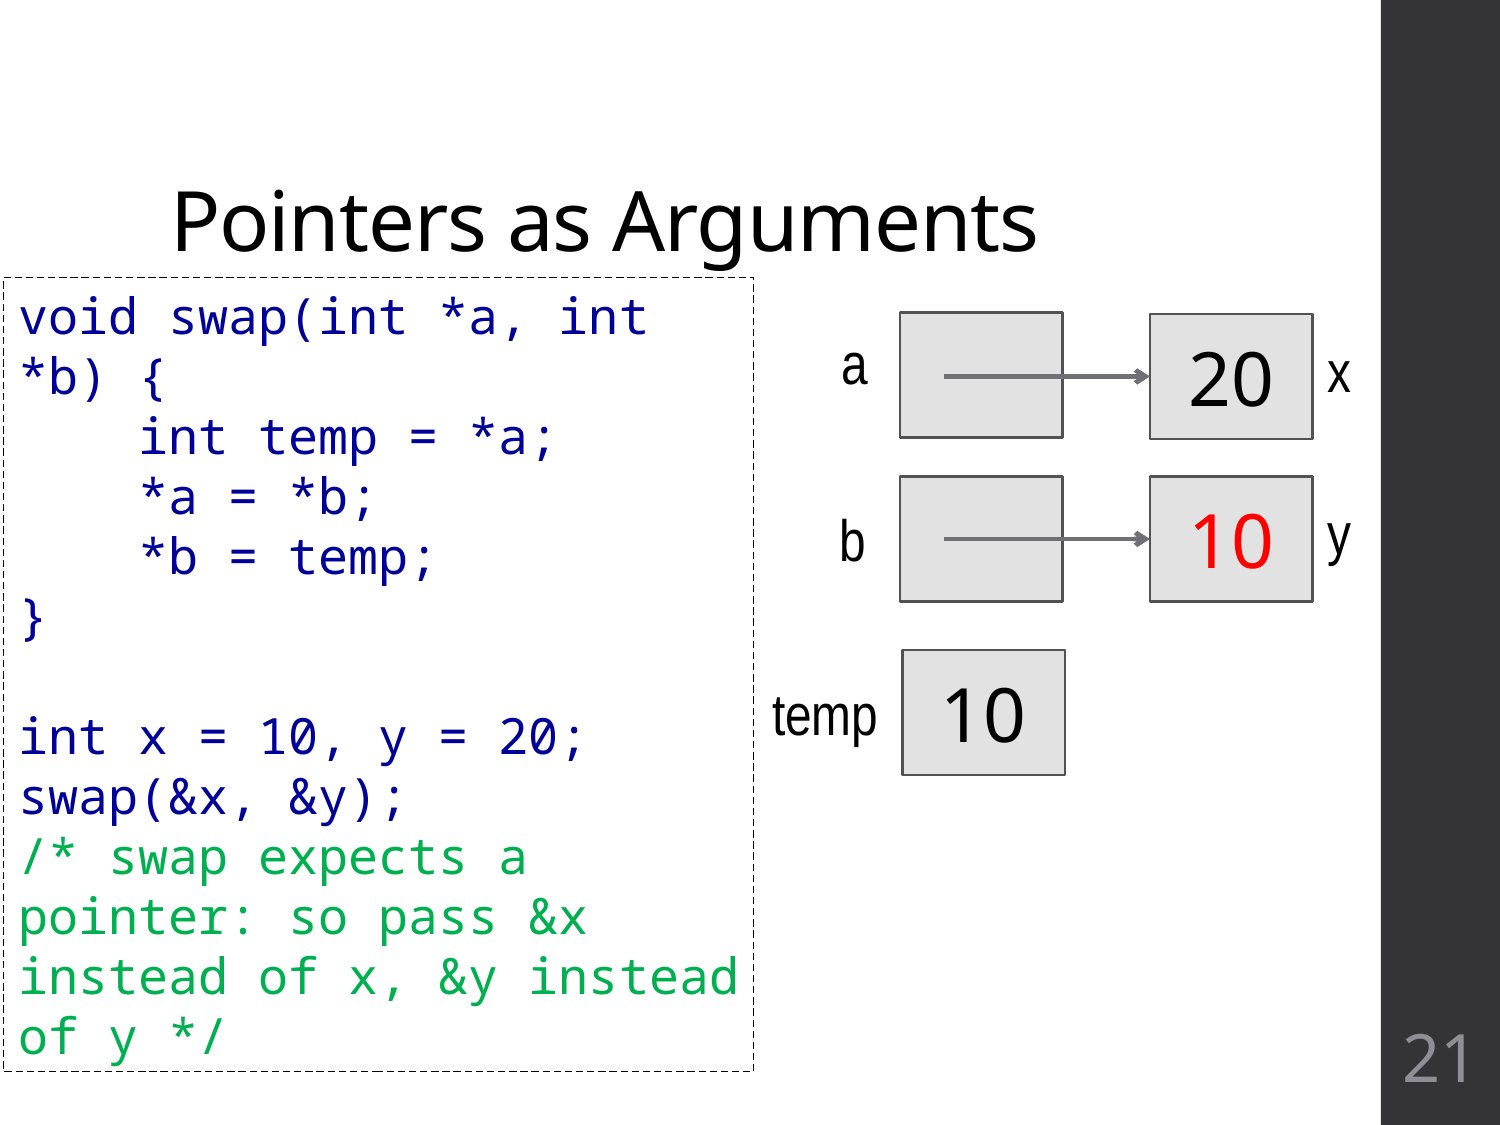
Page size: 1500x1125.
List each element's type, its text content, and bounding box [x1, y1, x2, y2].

title Pointers as Arguments [155, 60, 1348, 278]
text_box y [1312, 489, 1388, 574]
text_box void swap(int *a, int *b) { int temp = *a; *a = *b; *b = temp; } int x = 10, y = 20; swap(&x, &y); /* swap expects a pointer: so pass &x instead of x, &y instead of y */ [3, 277, 754, 1072]
text_box a [826, 319, 902, 404]
text_box x [1312, 326, 1388, 412]
text_box 10 [1149, 475, 1314, 603]
text_box 20 [1149, 313, 1314, 440]
text_box [899, 475, 1064, 603]
text_box 10 [901, 649, 1066, 776]
text_box b [824, 496, 900, 581]
text_box temp [757, 669, 933, 755]
slide_number 21 [1384, 1012, 1498, 1110]
text_box [899, 311, 1064, 439]
